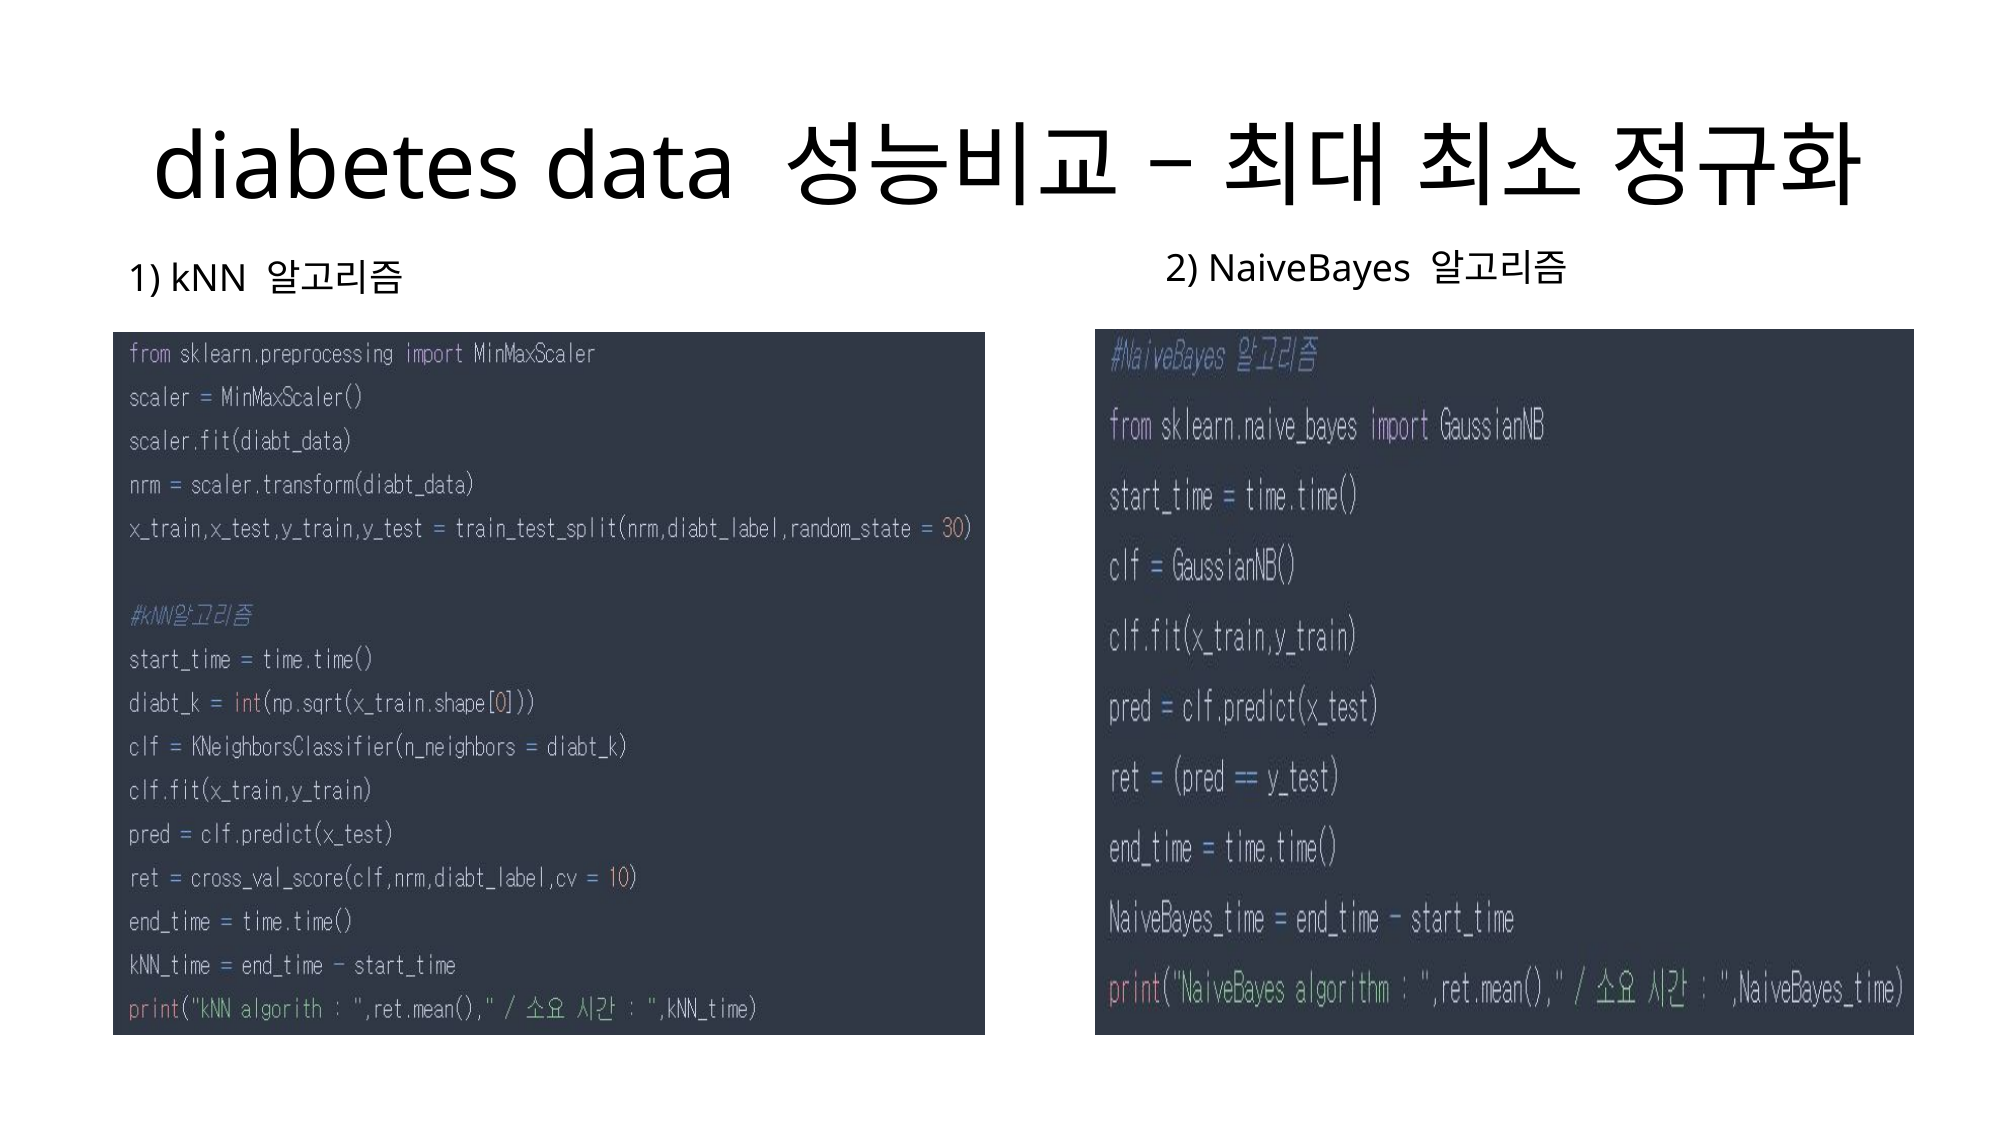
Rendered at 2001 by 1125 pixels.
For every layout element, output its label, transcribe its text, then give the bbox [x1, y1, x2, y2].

text_box 2) NaiveBayes 알고리즘 [1150, 236, 1674, 296]
picture [113, 332, 985, 1035]
picture [1095, 329, 1914, 1035]
title diabetes data 성능비교 – 최대 최소 정규화 [137, 59, 1964, 278]
text_box 1) kNN 알고리즘 [113, 246, 637, 307]
